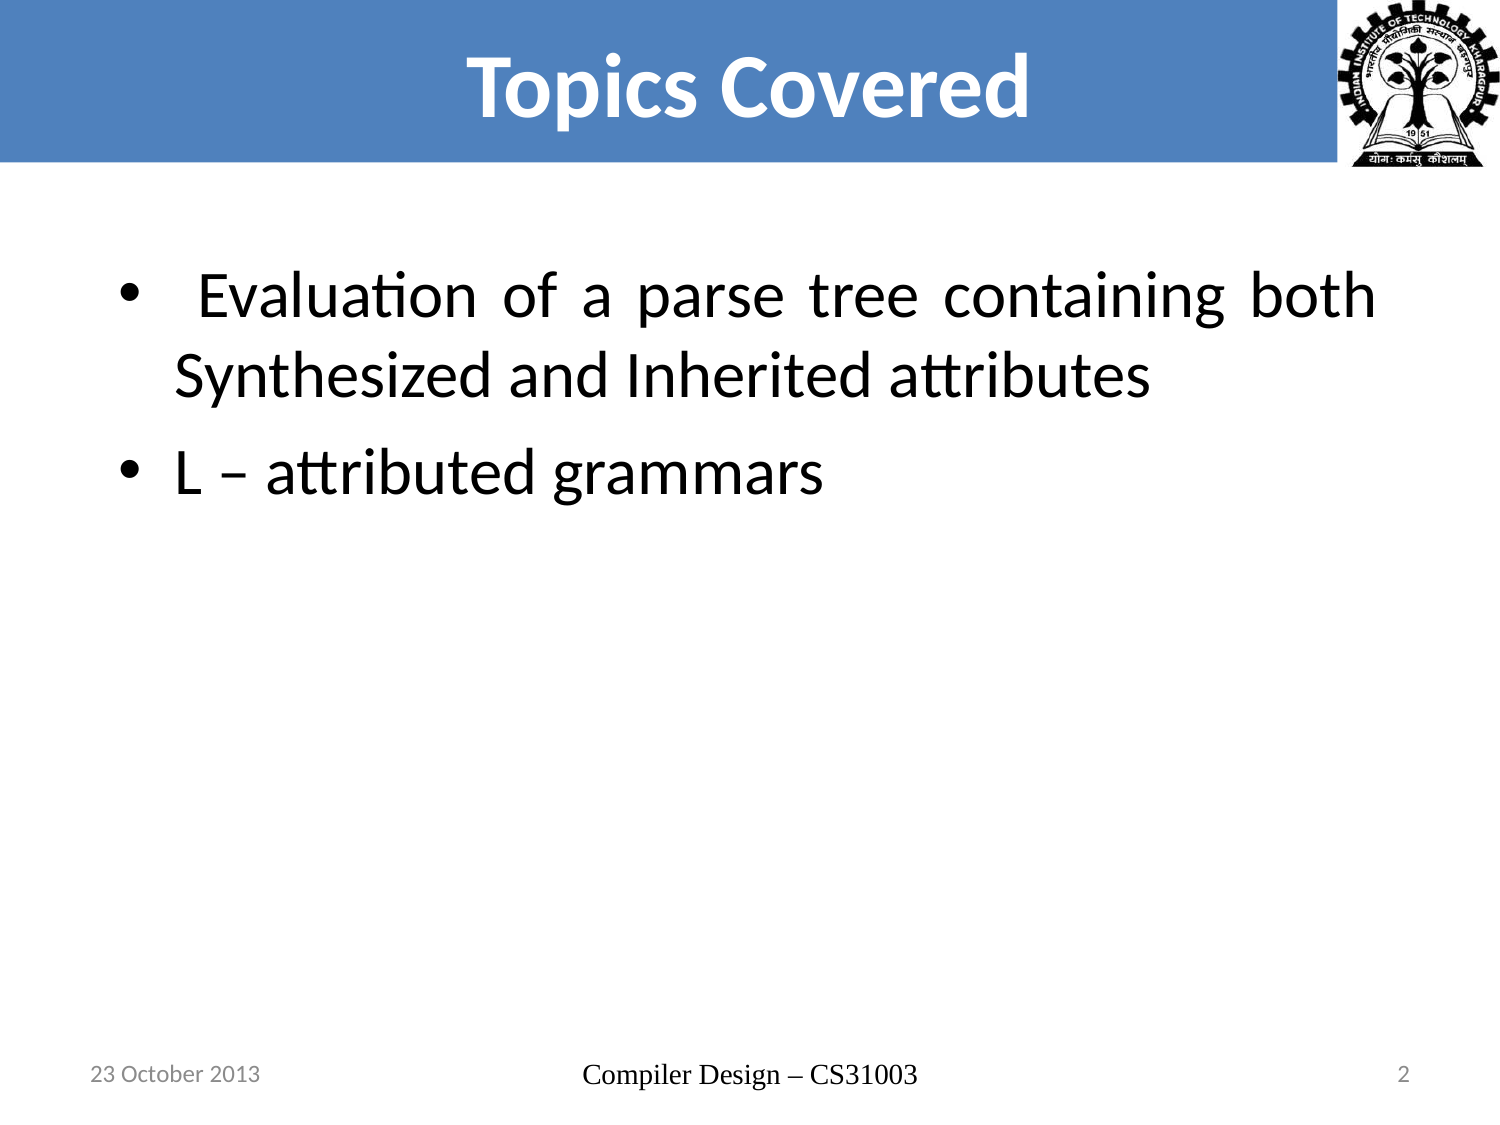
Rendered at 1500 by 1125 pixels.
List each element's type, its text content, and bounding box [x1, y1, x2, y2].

list Evaluation of a parse tree containing both Synthesized and Inherited attributes L – attributed grammars [103, 243, 1394, 1014]
footer Compiler Design – CS31003 [512, 1042, 988, 1103]
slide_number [75, 1042, 425, 1103]
slide_number 2 [1074, 1042, 1425, 1103]
title Topics Covered [0, 0, 1337, 163]
text_box [1337, 0, 1500, 167]
